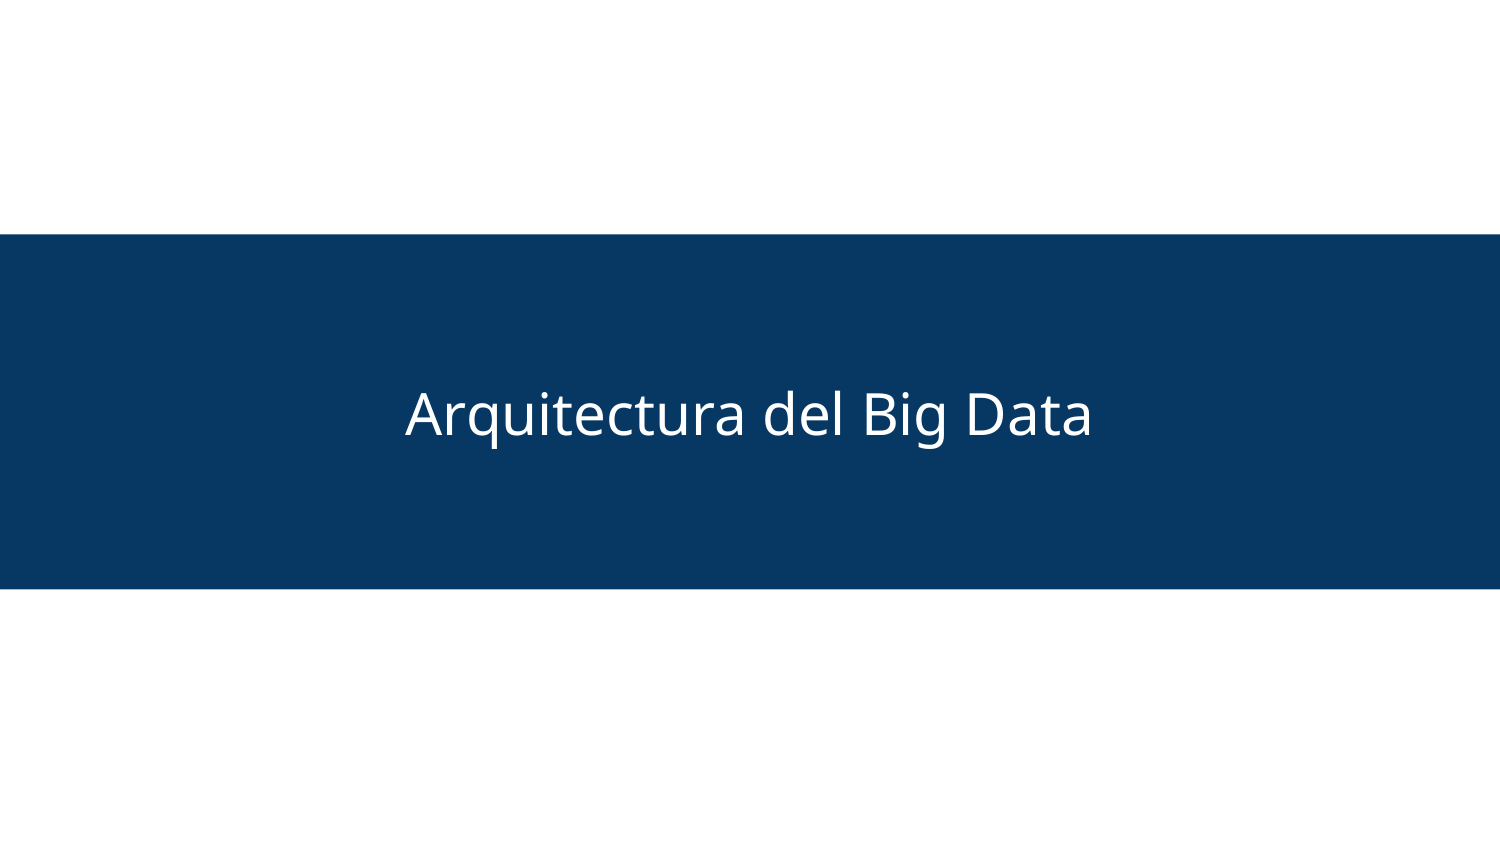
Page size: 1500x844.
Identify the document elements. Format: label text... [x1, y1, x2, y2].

title Arquitectura del Big Data [0, 234, 1500, 590]
